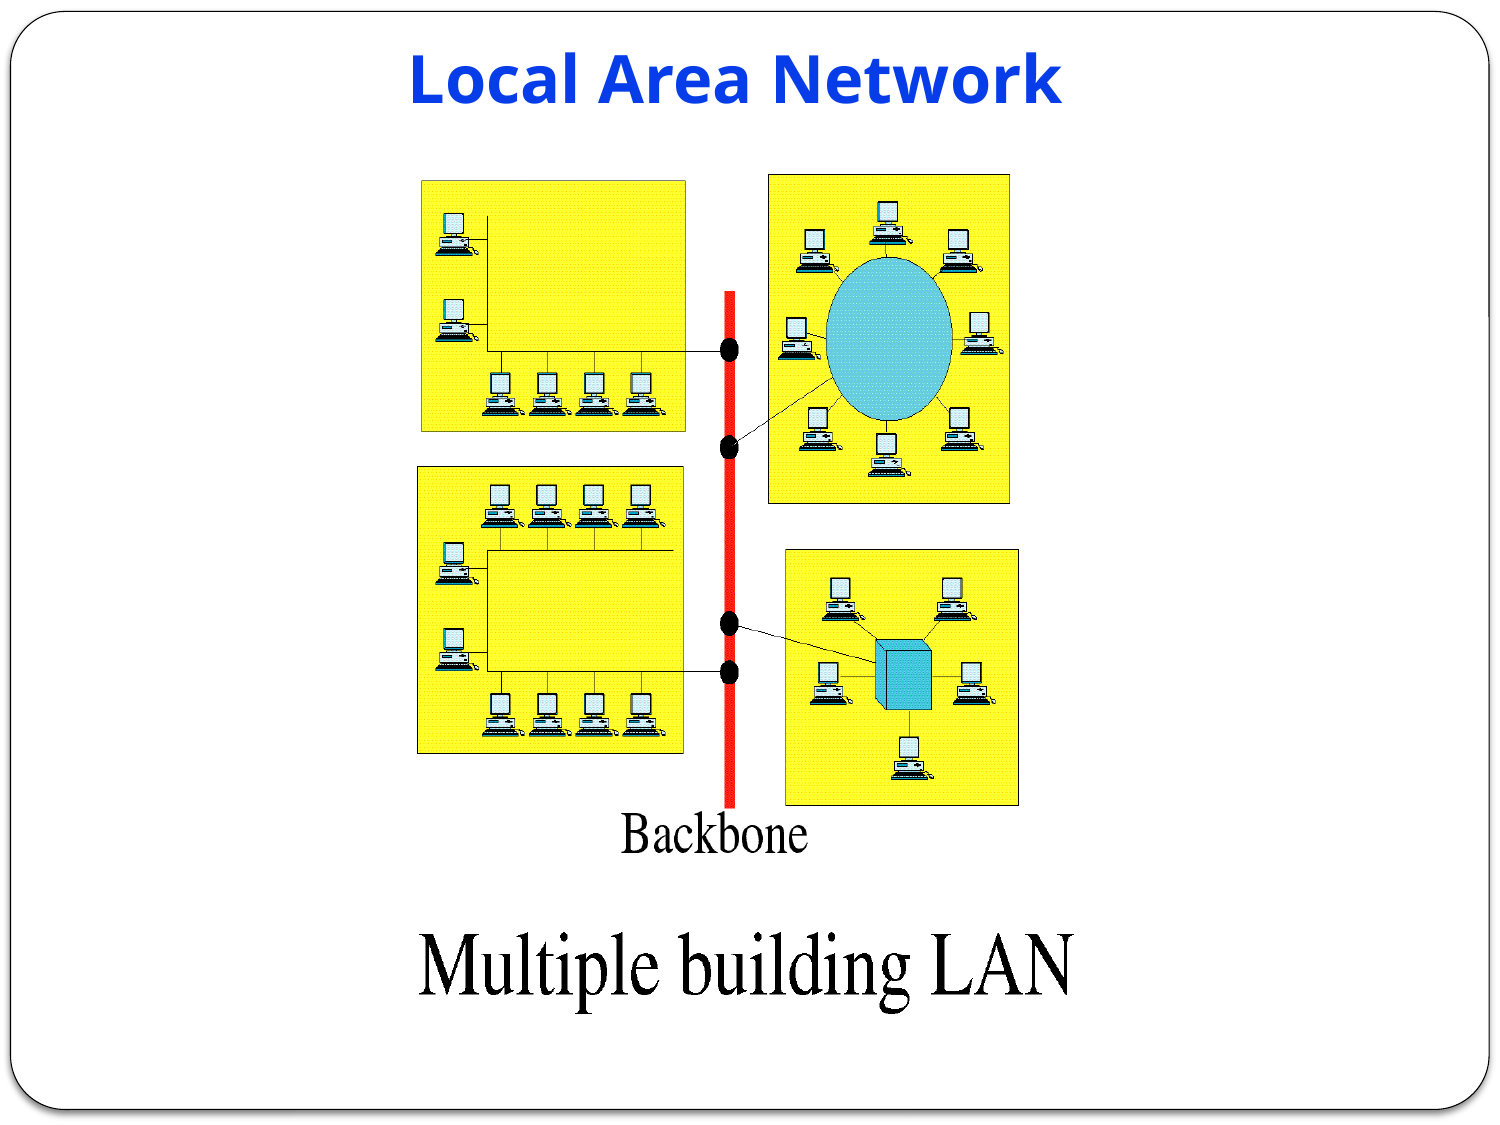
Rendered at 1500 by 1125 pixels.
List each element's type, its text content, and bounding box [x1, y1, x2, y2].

text_box Local Area Network [392, 29, 1079, 124]
picture [416, 174, 1075, 1015]
